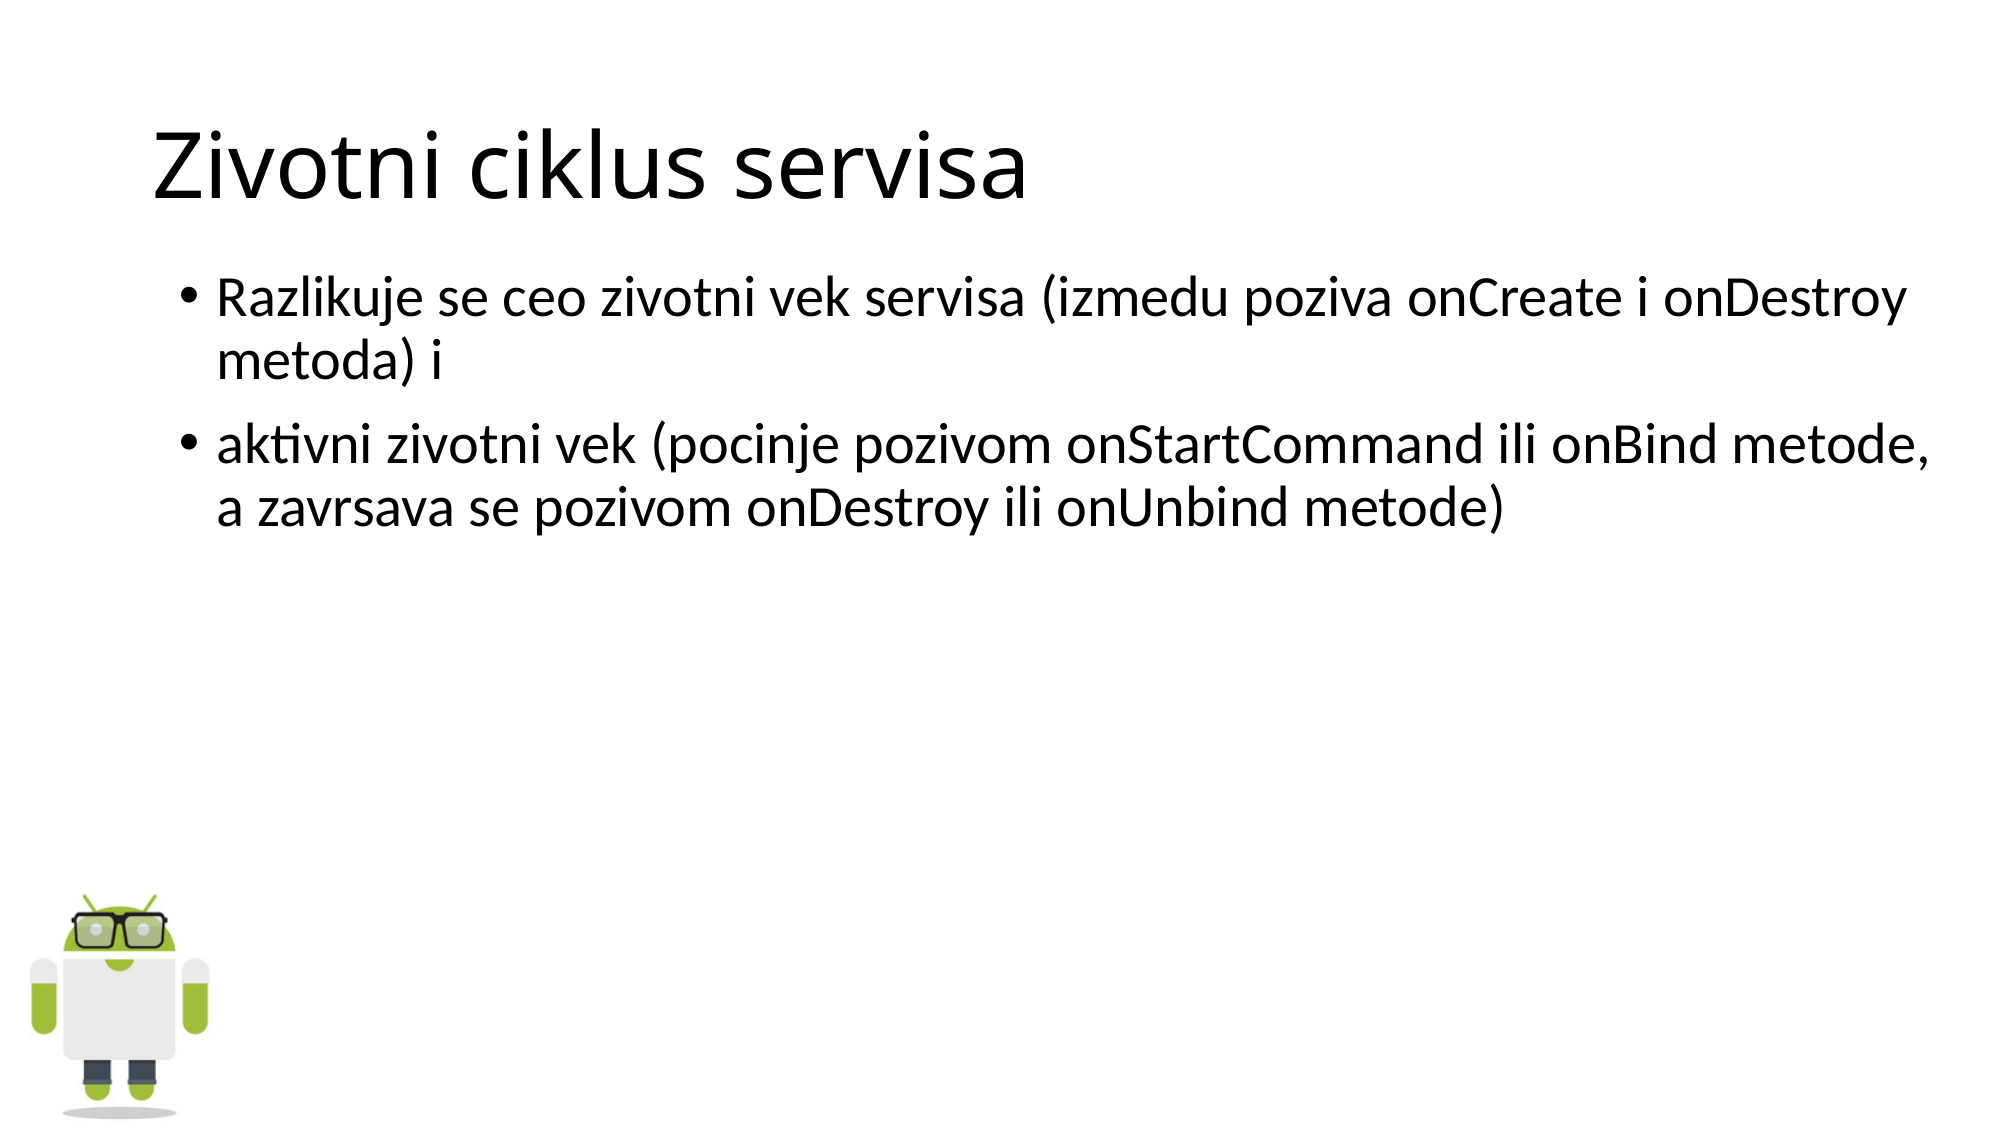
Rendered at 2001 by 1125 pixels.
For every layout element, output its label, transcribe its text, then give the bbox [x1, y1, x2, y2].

title Zivotni ciklus servisa [137, 59, 1863, 278]
picture [0, 885, 240, 1125]
list Razlikuje se ceo zivotni vek servisa (izmedu poziva onCreate i onDestroy metoda) i aktivni zivotni vek (pocinje pozivom onStartCommand ili onBind metode, a zavrsava se pozivom onDestroy ili onUnbind metode) [163, 259, 1982, 973]
